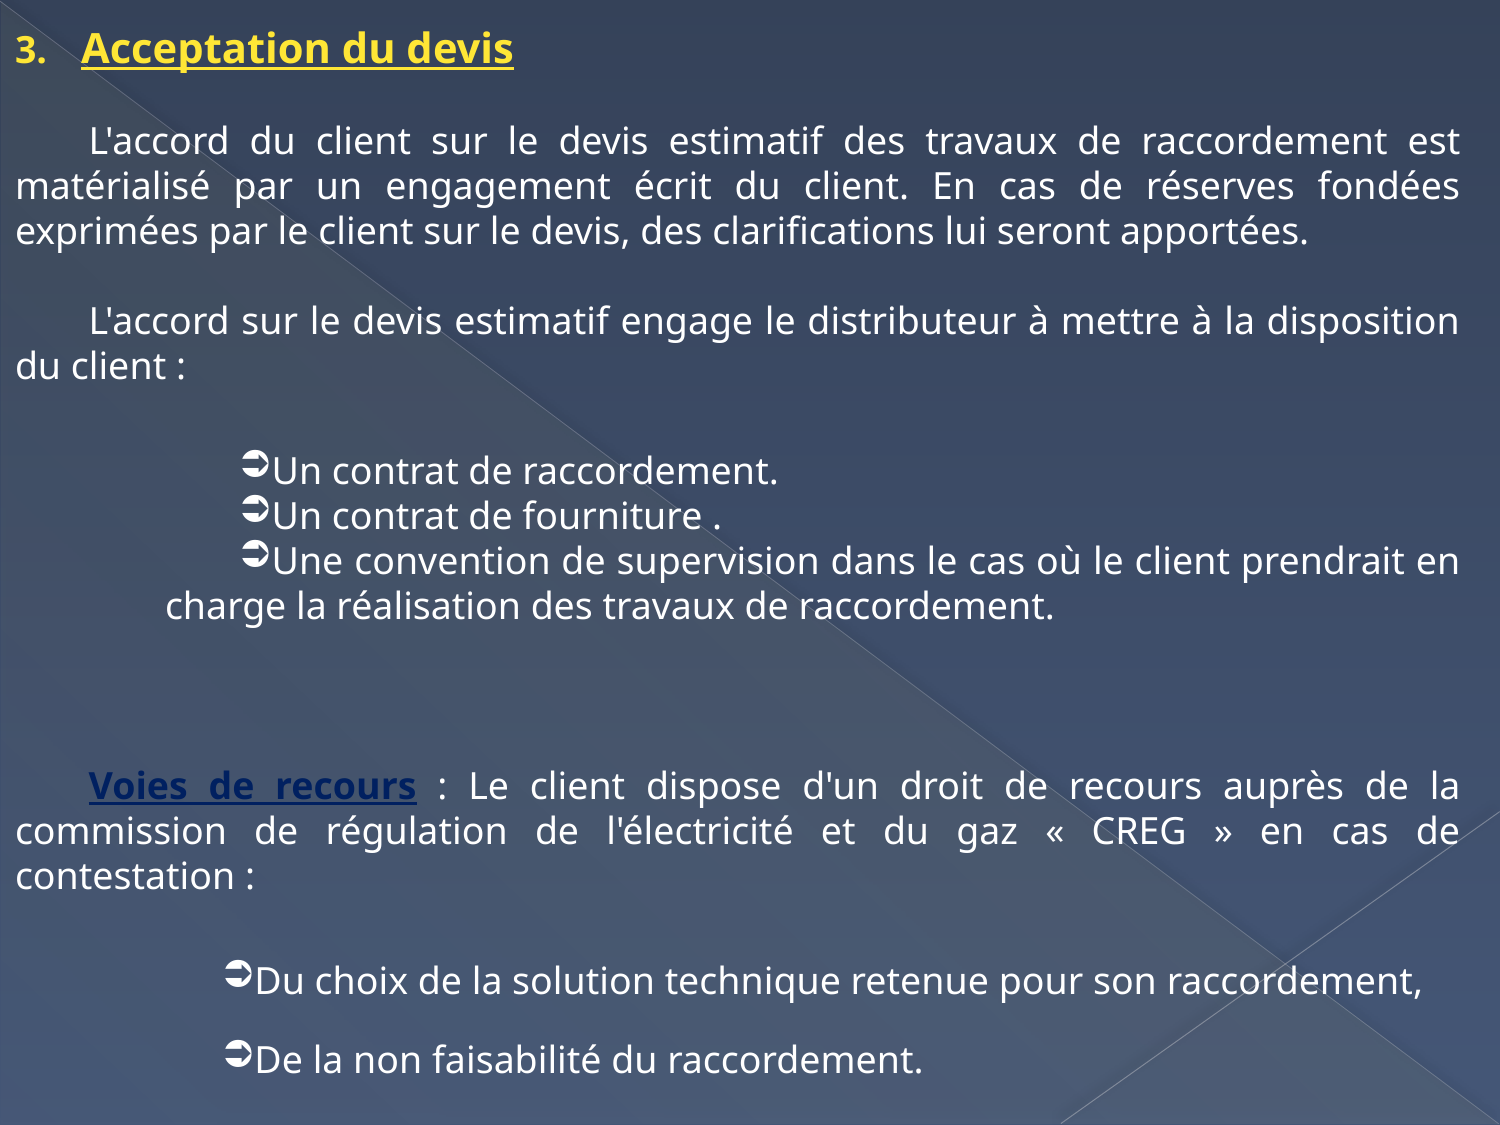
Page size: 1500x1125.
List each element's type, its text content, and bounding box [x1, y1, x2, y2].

text_box Acceptation du devis L'accord du client sur le devis estimatif des travaux de raccordement est matérialisé par un engagement écrit du client. En cas de réserves fondées exprimées par le client sur le devis, des clarifications lui seront apportées. L'accord sur le devis estimatif engage le distributeur à mettre à la disposition du client : Un contrat de raccordement. Un contrat de fourniture . Une convention de supervision dans le cas où le client prendrait en charge la réalisation des travaux de raccordement. Voies de recours : Le client dispose d'un droit de recours auprès de la commission de régulation de l'électricité et du gaz « CREG » en cas de contestation : Du choix de la solution technique retenue pour son raccordement, De la non faisabilité du raccordement. [0, 14, 1477, 1125]
